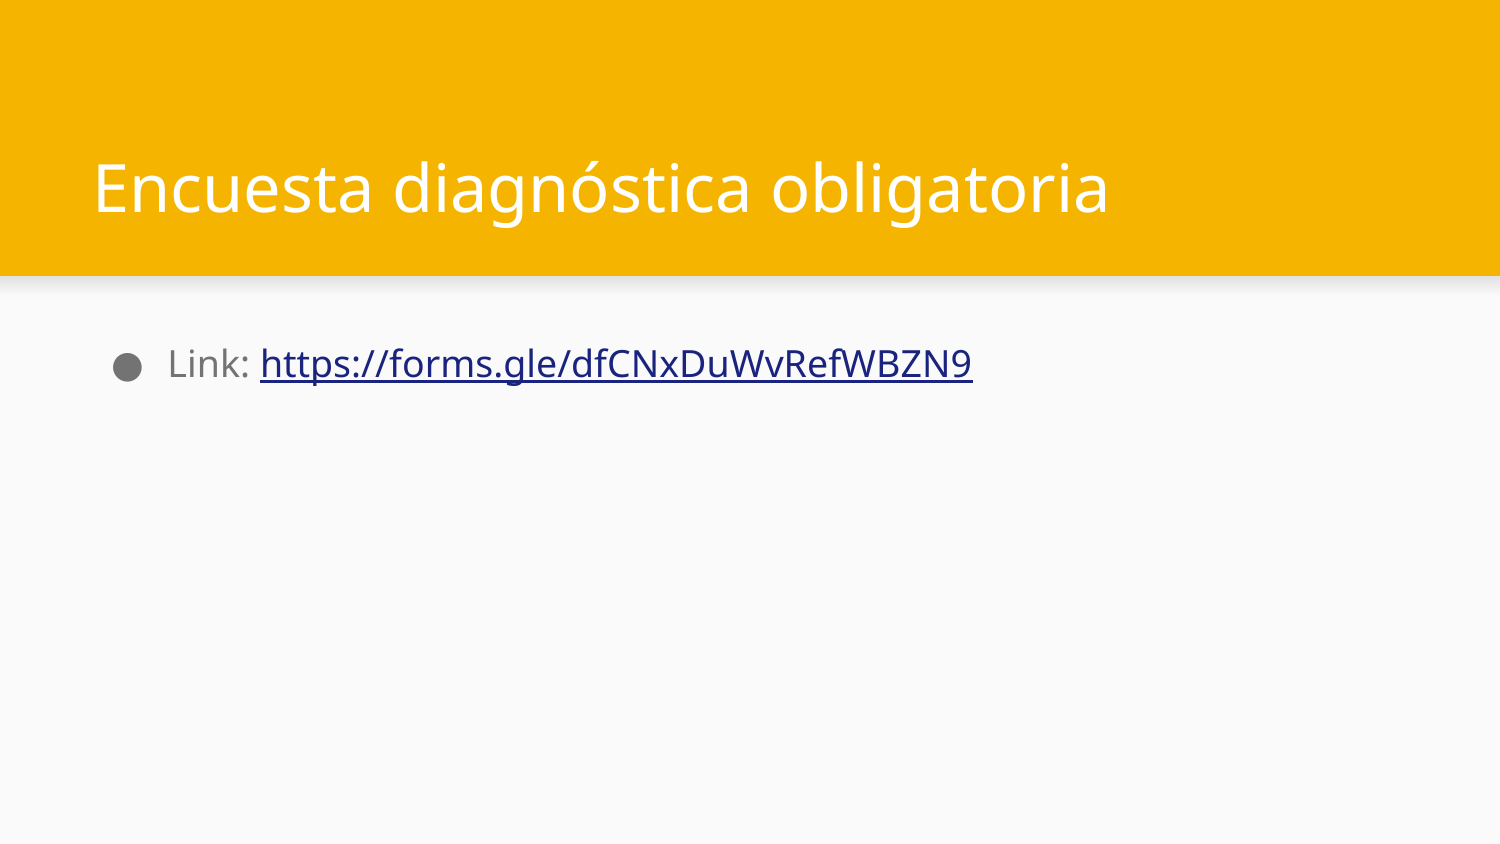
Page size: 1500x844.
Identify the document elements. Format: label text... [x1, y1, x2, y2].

list Link: https://forms.gle/dfCNxDuWvRefWBZN9 [77, 314, 1427, 760]
title Encuesta diagnóstica obligatoria [77, 121, 1427, 248]
